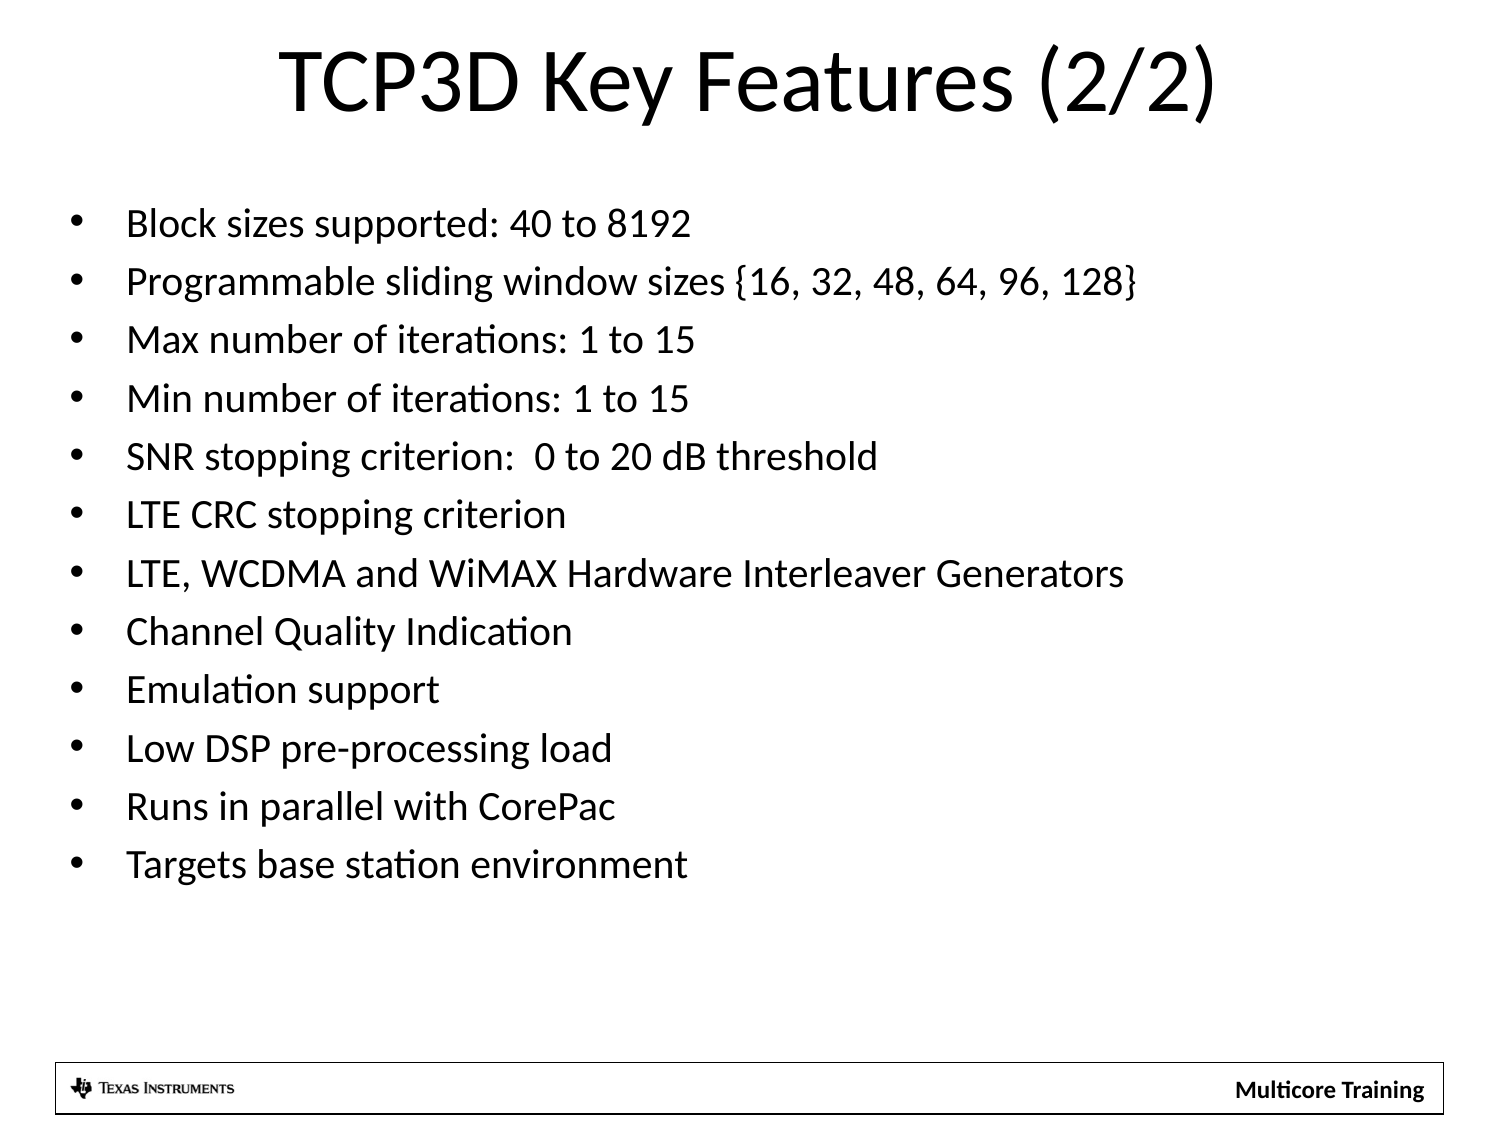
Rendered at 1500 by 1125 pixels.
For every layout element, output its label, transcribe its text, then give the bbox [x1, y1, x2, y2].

list Block sizes supported: 40 to 8192 Programmable sliding window sizes {16, 32, 48, 64, 96, 128} Max number of iterations: 1 to 15 Min number of iterations: 1 to 15 SNR stopping criterion: 0 to 20 dB threshold LTE CRC stopping criterion LTE, WCDMA and WiMAX Hardware Interleaver Generators Channel Quality Indication Emulation support Low DSP pre-processing load Runs in parallel with CorePac Targets base station environment [54, 187, 1471, 979]
title TCP3D Key Features (2/2) [74, 12, 1426, 138]
picture [59, 1066, 245, 1110]
